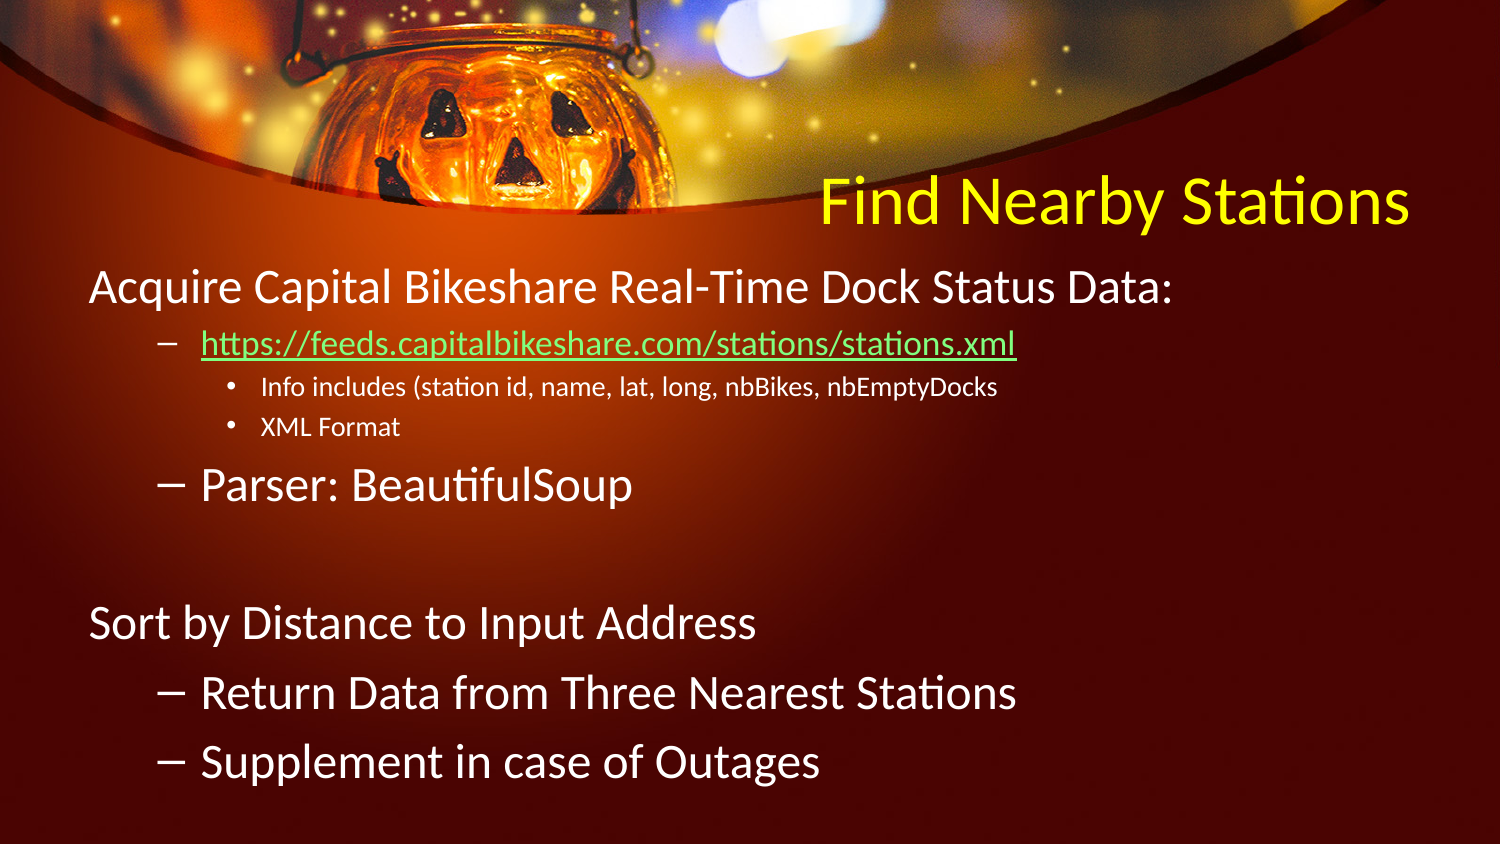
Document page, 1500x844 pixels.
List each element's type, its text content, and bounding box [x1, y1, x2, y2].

list Acquire Capital Bikeshare Real-Time Dock Status Data: https://feeds.capitalbikeshare.com/stations/stations.xml Info includes (station id, name, lat, long, nbBikes, nbEmptyDocks XML Format Parser: BeautifulSoup Sort by Distance to Input Address Return Data from Three Nearest Stations Supplement in case of Outages [73, 246, 1427, 798]
picture [0, 0, 1500, 844]
title Find Nearby Stations [73, 146, 1427, 246]
